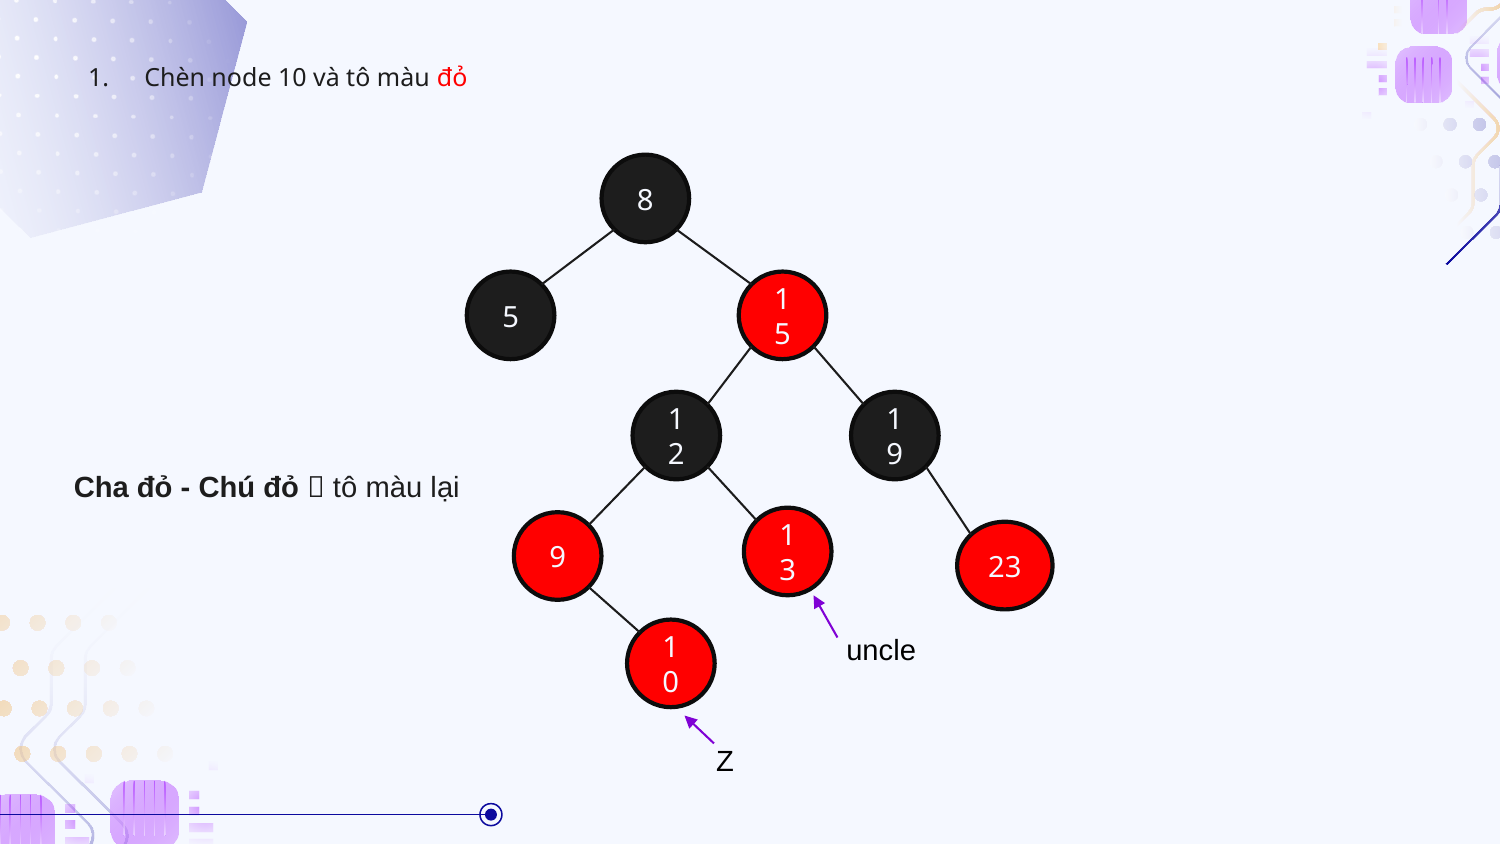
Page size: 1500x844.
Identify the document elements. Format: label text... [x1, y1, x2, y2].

text_box 8 [599, 152, 692, 245]
text_box Cha đỏ - Chú đỏ  tô màu lại [36, 443, 578, 512]
text_box 15 [736, 269, 829, 362]
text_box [676, 229, 752, 285]
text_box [813, 595, 838, 638]
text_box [541, 229, 615, 285]
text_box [813, 346, 865, 405]
text_box 19 [848, 389, 941, 482]
text_box 13 [741, 505, 834, 598]
text_box uncle [831, 623, 939, 674]
text_box 10 [624, 617, 717, 710]
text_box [707, 466, 757, 521]
picture [0, 0, 422, 443]
text_box Z [701, 735, 751, 786]
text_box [684, 715, 715, 744]
text_box 23 [955, 519, 1055, 612]
text_box Chèn node 10 và tô màu đỏ [50, 31, 827, 113]
text_box 9 [511, 512, 604, 602]
text_box 5 [464, 269, 557, 362]
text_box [588, 586, 641, 633]
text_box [925, 466, 972, 535]
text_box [707, 346, 752, 405]
text_box 12 [630, 389, 723, 482]
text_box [588, 466, 646, 526]
